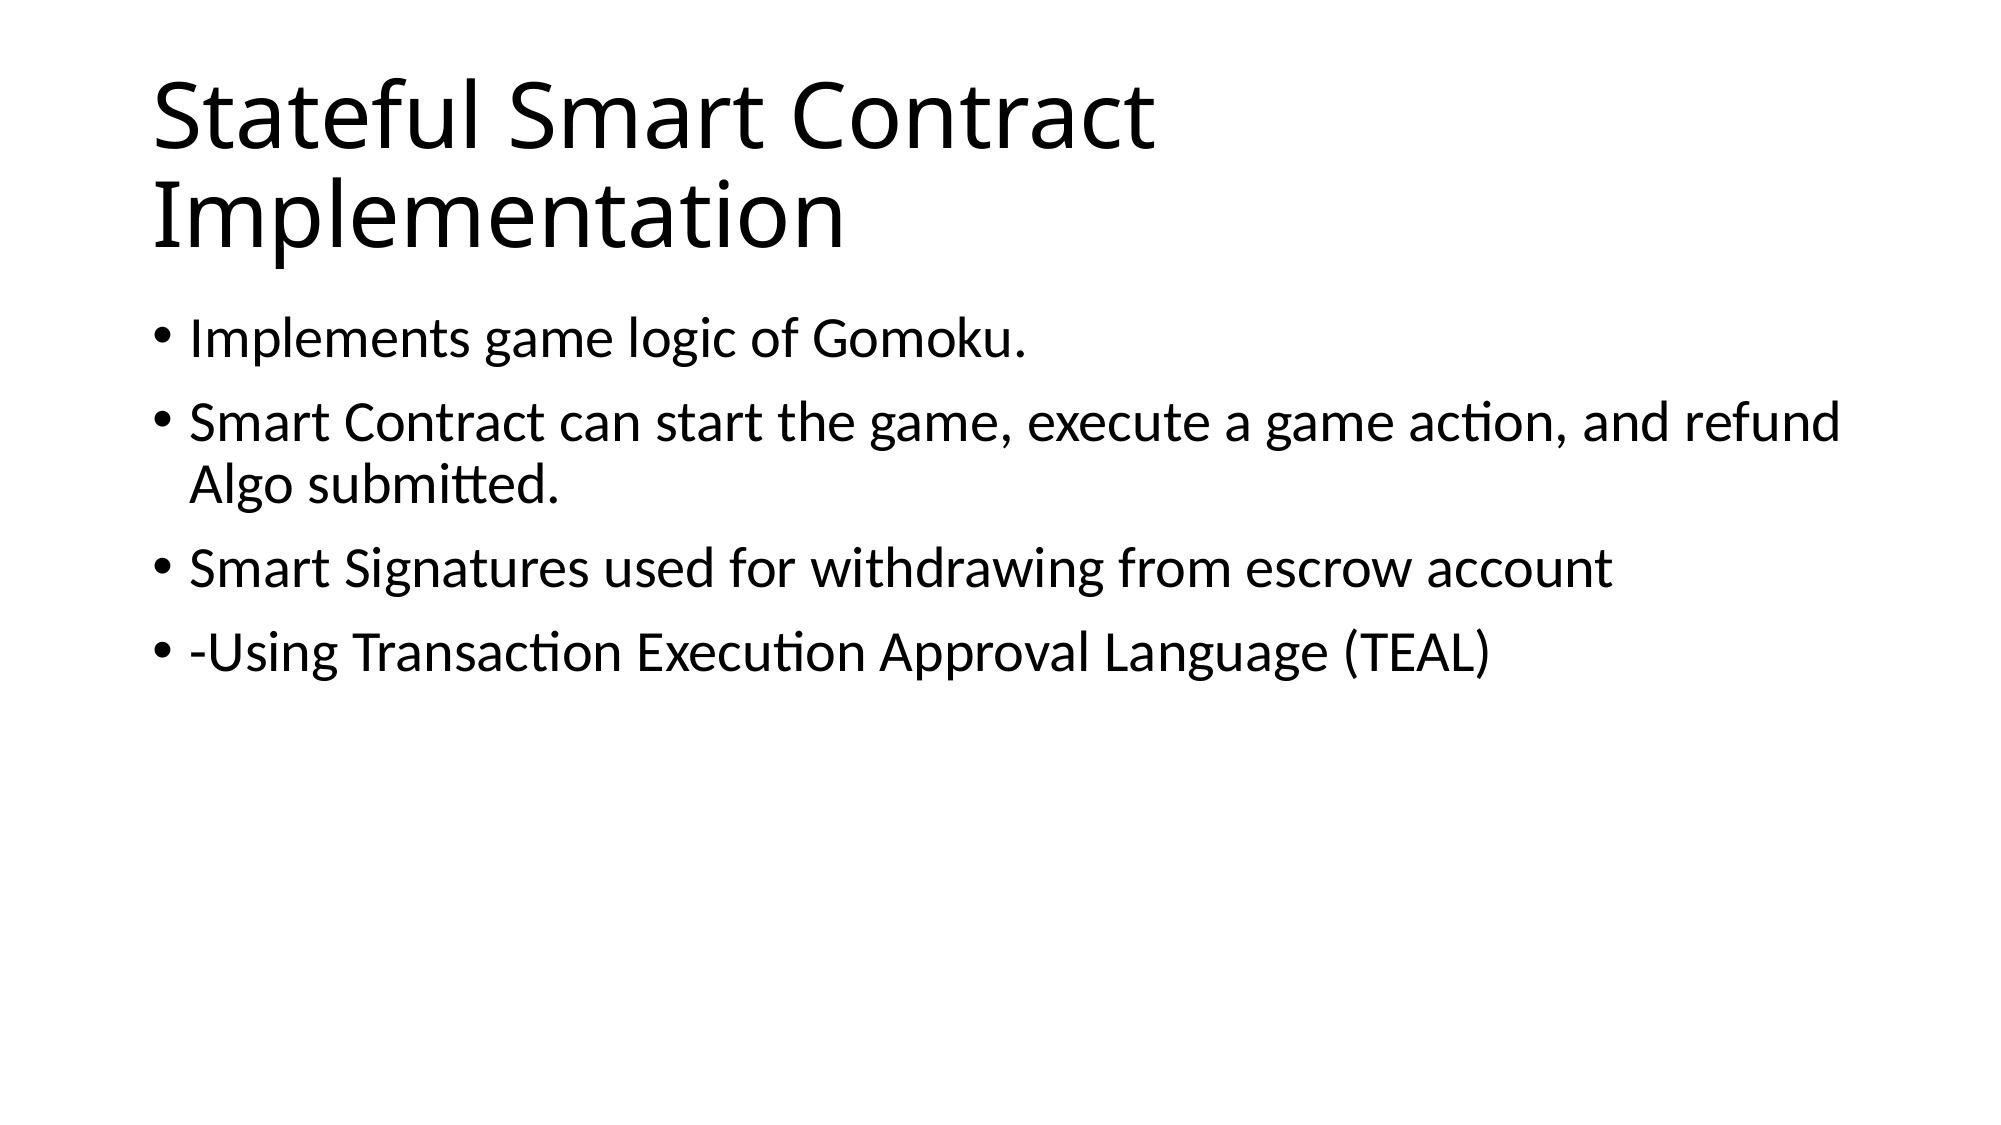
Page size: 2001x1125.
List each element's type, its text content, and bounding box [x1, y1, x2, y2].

list Implements game logic of Gomoku. Smart Contract can start the game, execute a game action, and refund Algo submitted. Smart Signatures used for withdrawing from escrow account -Using Transaction Execution Approval Language (TEAL) [137, 299, 1863, 1014]
title Stateful Smart Contract Implementation [137, 59, 1863, 278]
